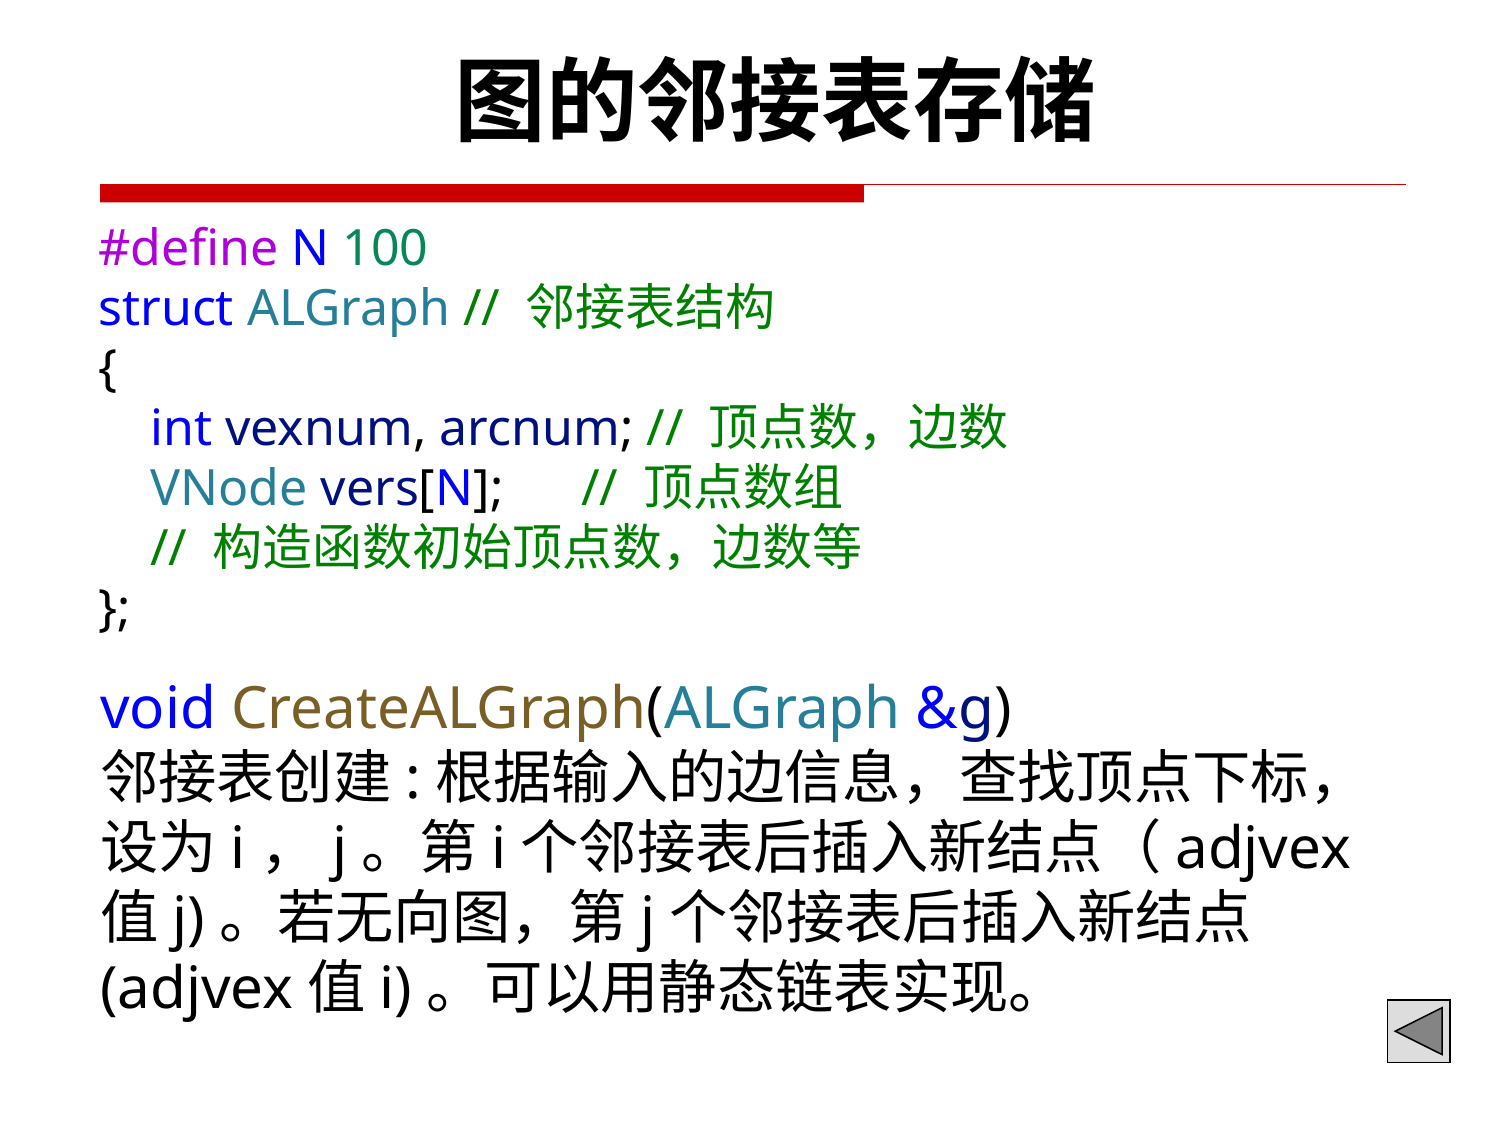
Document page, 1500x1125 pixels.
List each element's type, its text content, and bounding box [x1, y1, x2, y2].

text_box void CreateALGraph(ALGraph &g) 邻接表创建:根据输入的边信息，查找顶点下标，设为i，j。第i个邻接表后插入新结点（adjvex值j)。若无向图，第j个邻接表后插入新结点(adjvex值i)。可以用静态链表实现。 [85, 662, 1436, 1028]
text_box [1387, 999, 1450, 1063]
text_box 图的邻接表存储 [82, 35, 1470, 160]
text_box #define N 100 struct ALGraph // 邻接表结构 { int vexnum, arcnum; // 顶点数，边数 VNode vers[N]; // 顶点数组 // 构造函数初始顶点数，边数等 }; [83, 208, 1500, 643]
